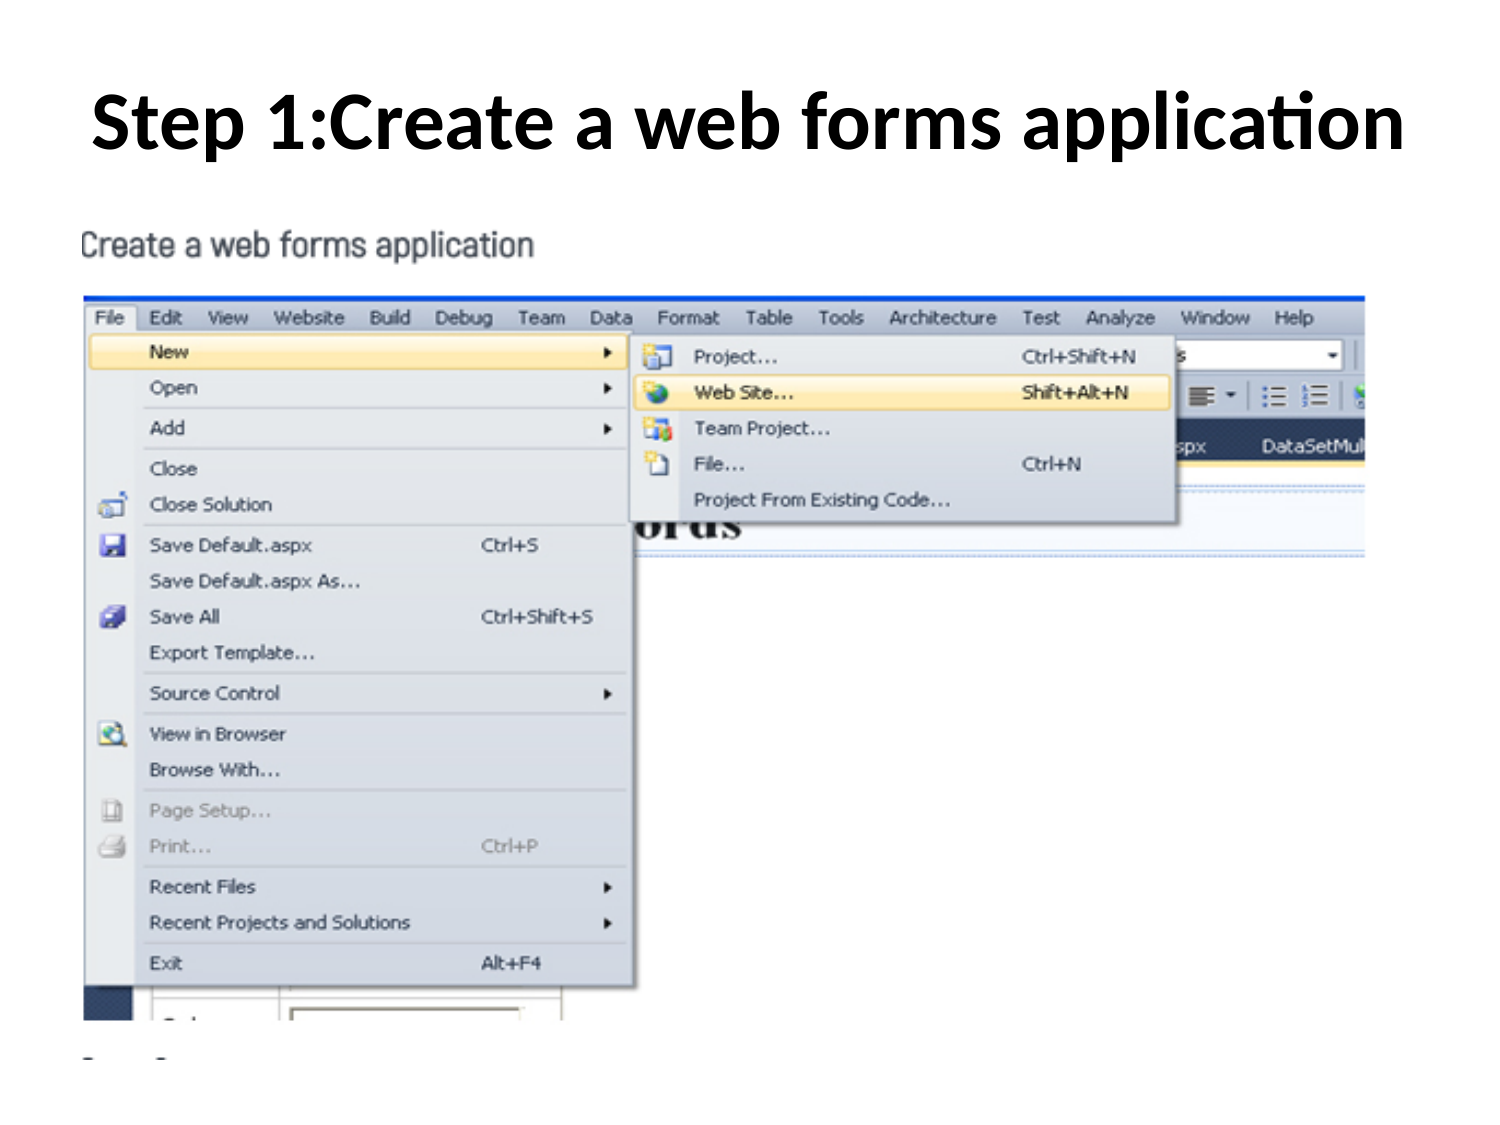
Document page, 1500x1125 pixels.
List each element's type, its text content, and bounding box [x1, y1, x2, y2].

title Step 1:Create a web forms application [75, 45, 1425, 188]
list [81, 222, 1419, 1060]
